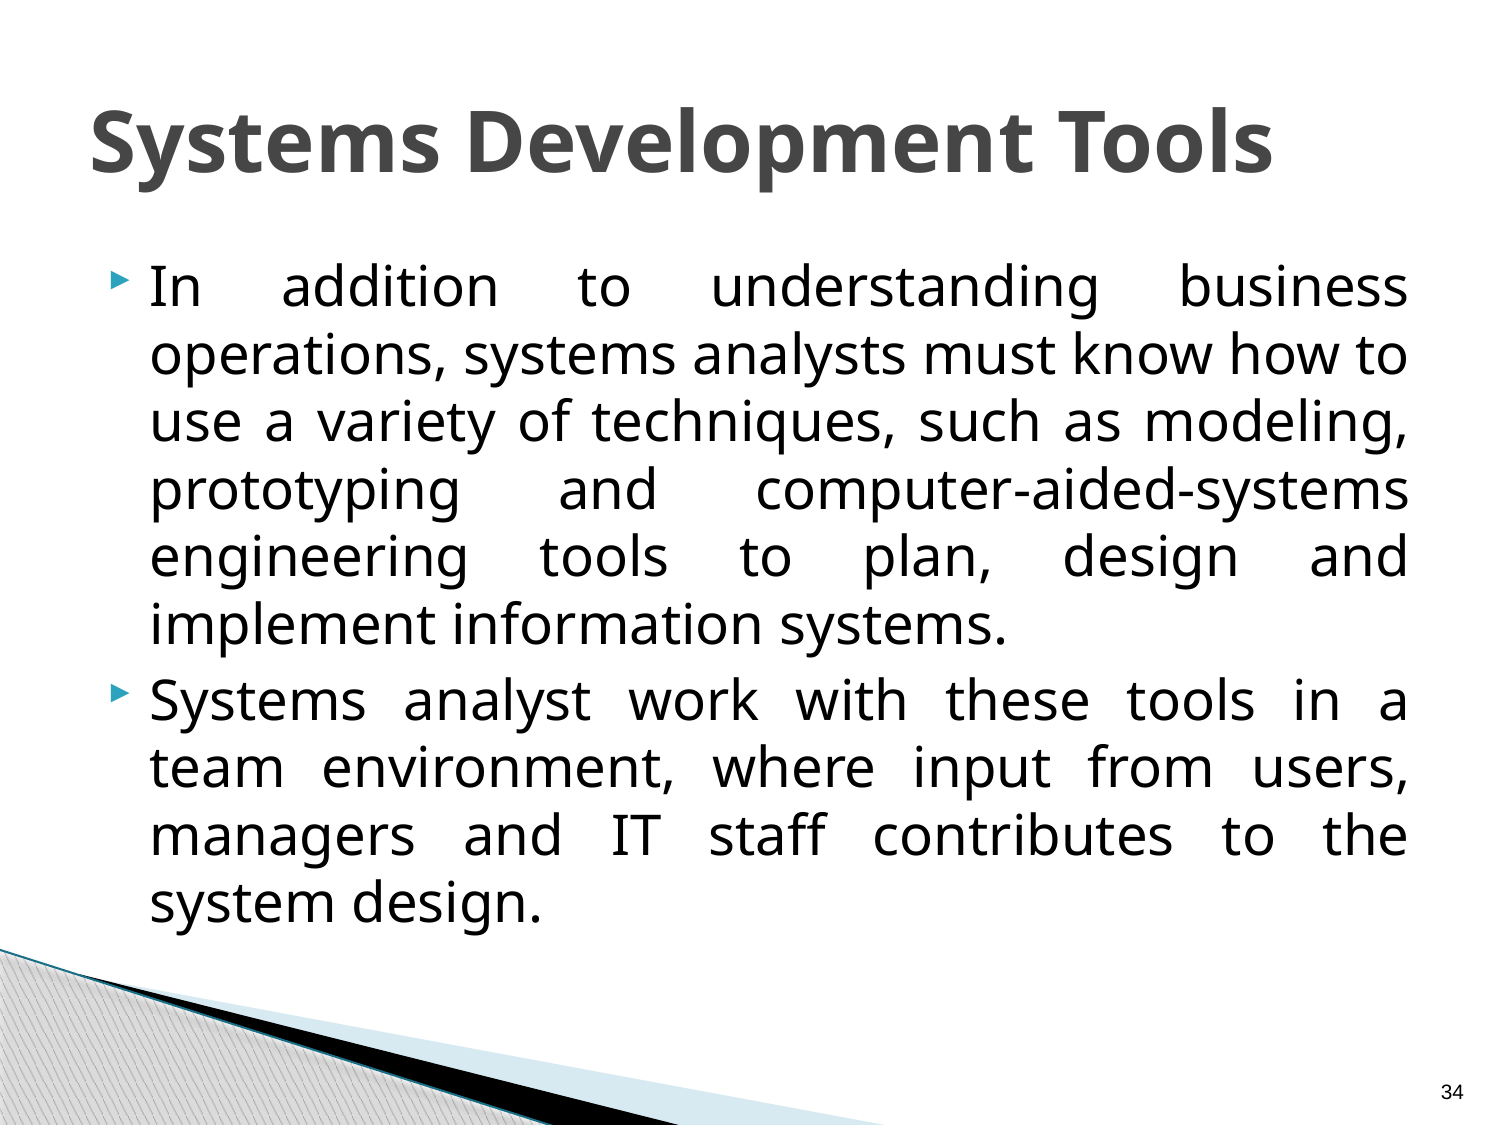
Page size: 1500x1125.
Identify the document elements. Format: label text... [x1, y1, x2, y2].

title Systems Development Tools [75, 45, 1425, 233]
list In addition to understanding business operations, systems analysts must know how to use a variety of techniques, such as modeling, prototyping and computer-aided-systems engineering tools to plan, design and implement information systems. Systems analyst work with these tools in a team environment, where input from users, managers and IT staff contributes to the system design. [75, 243, 1425, 986]
slide_number 34 [1418, 1051, 1479, 1112]
